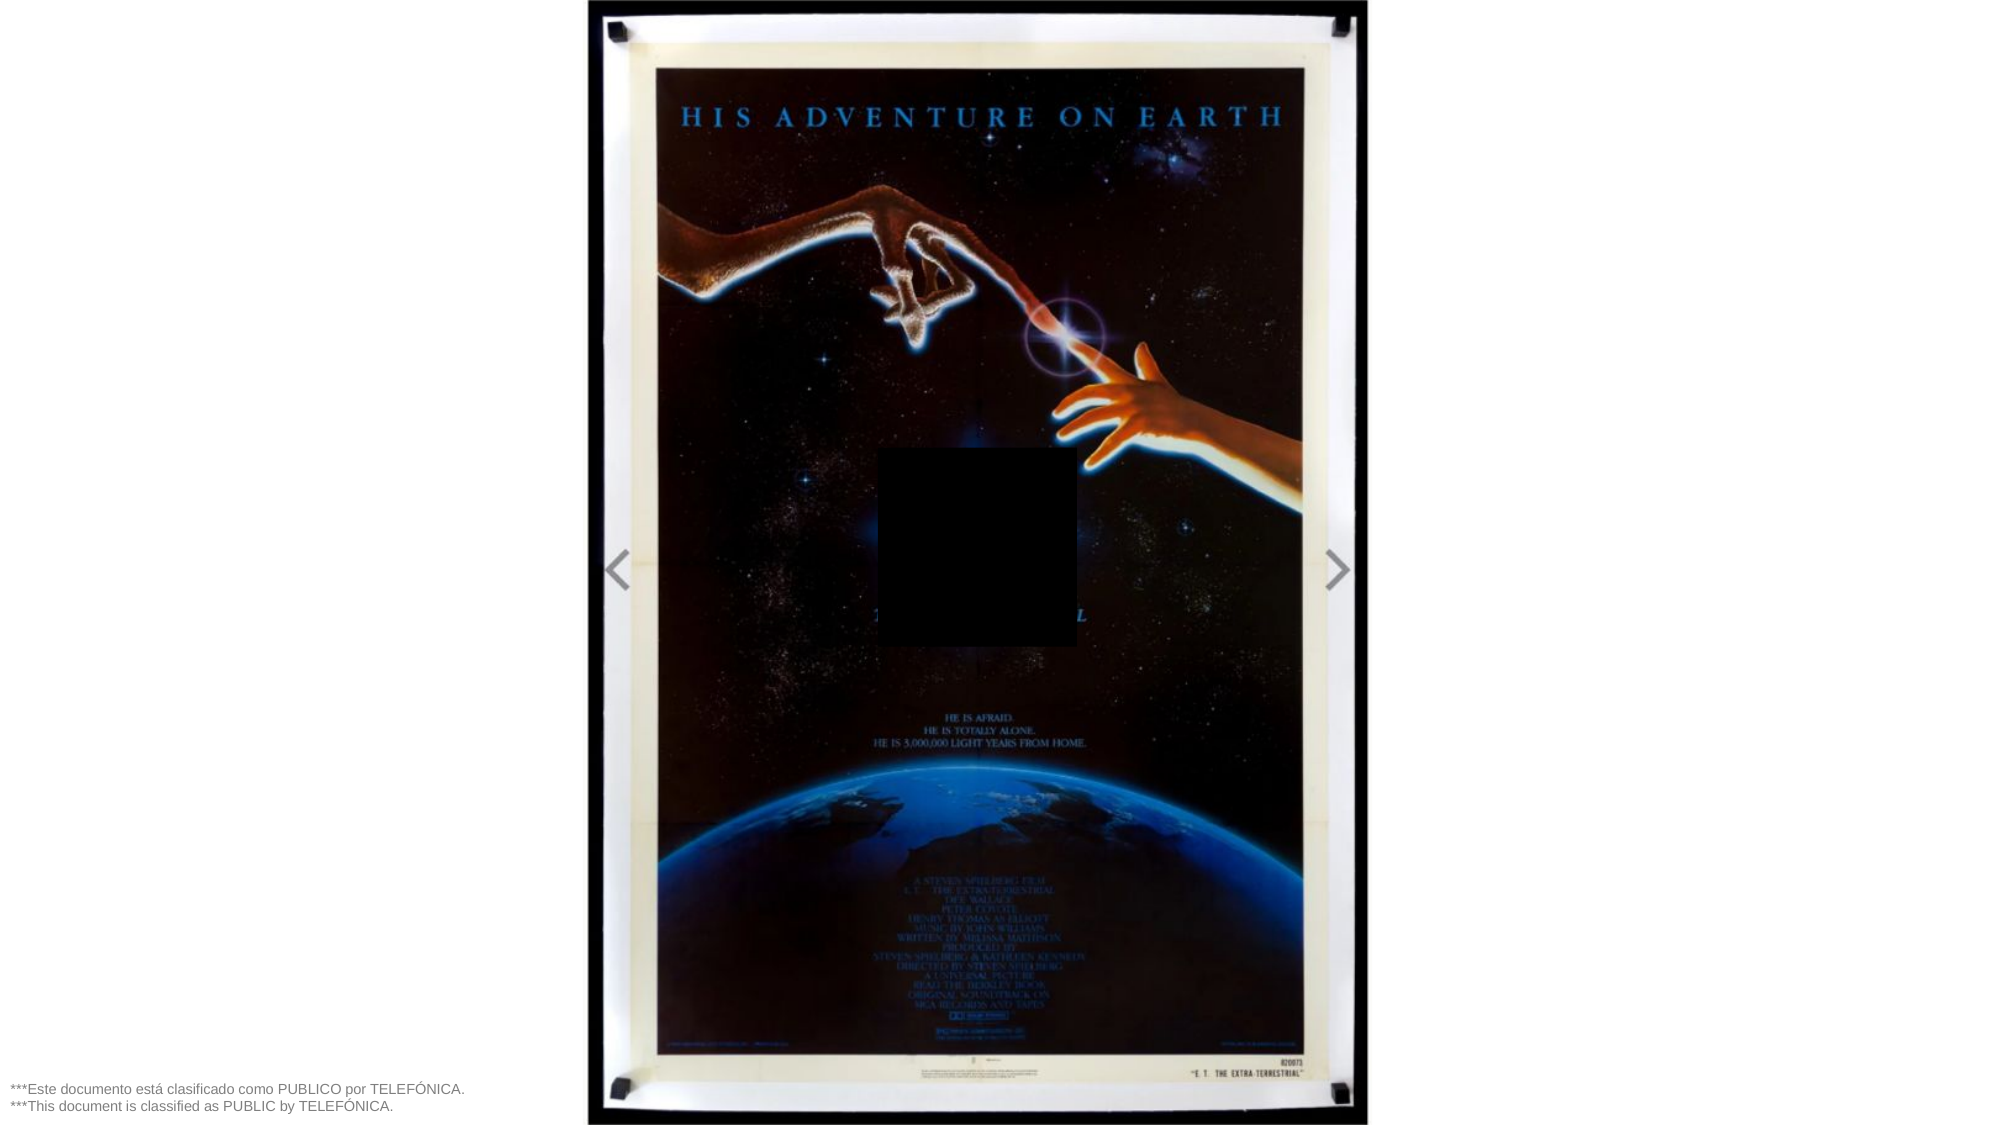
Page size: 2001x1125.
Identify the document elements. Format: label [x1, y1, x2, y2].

picture [582, 0, 1373, 1125]
